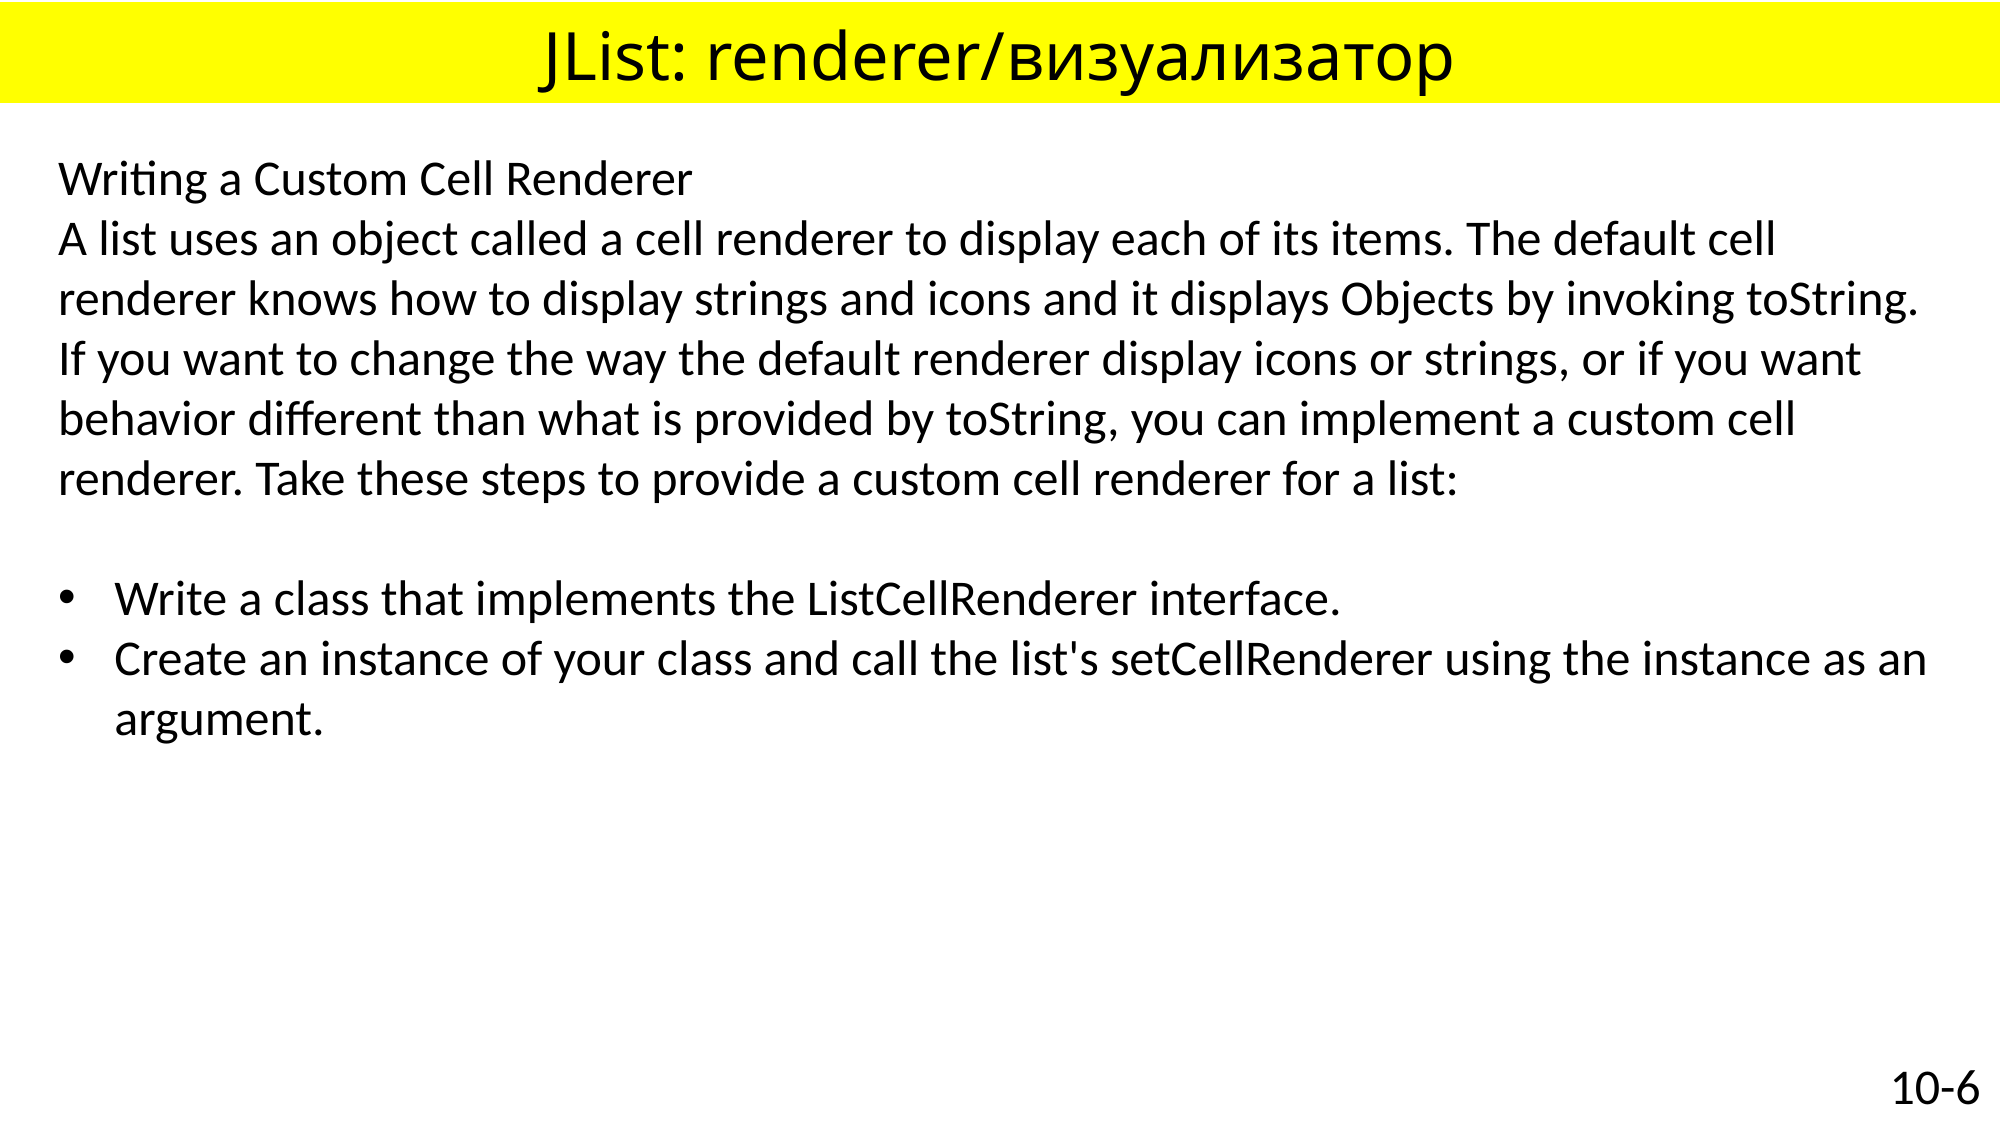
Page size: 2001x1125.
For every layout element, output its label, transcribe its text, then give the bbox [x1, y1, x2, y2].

text_box Writing a Custom Cell Renderer A list uses an object called a cell renderer to display each of its items. The default cell renderer knows how to display strings and icons and it displays Objects by invoking toString. If you want to change the way the default renderer display icons or strings, or if you want behavior different than what is provided by toString, you can implement a custom cell renderer. Take these steps to provide a custom cell renderer for a list: Write a class that implements the ListCellRenderer interface. Create an instance of your class and call the list's setCellRenderer using the instance as an argument. [43, 138, 1950, 754]
title JList: renderer/визуализатор [0, 2, 2000, 103]
text_box 10-6 [1729, 1047, 1996, 1123]
